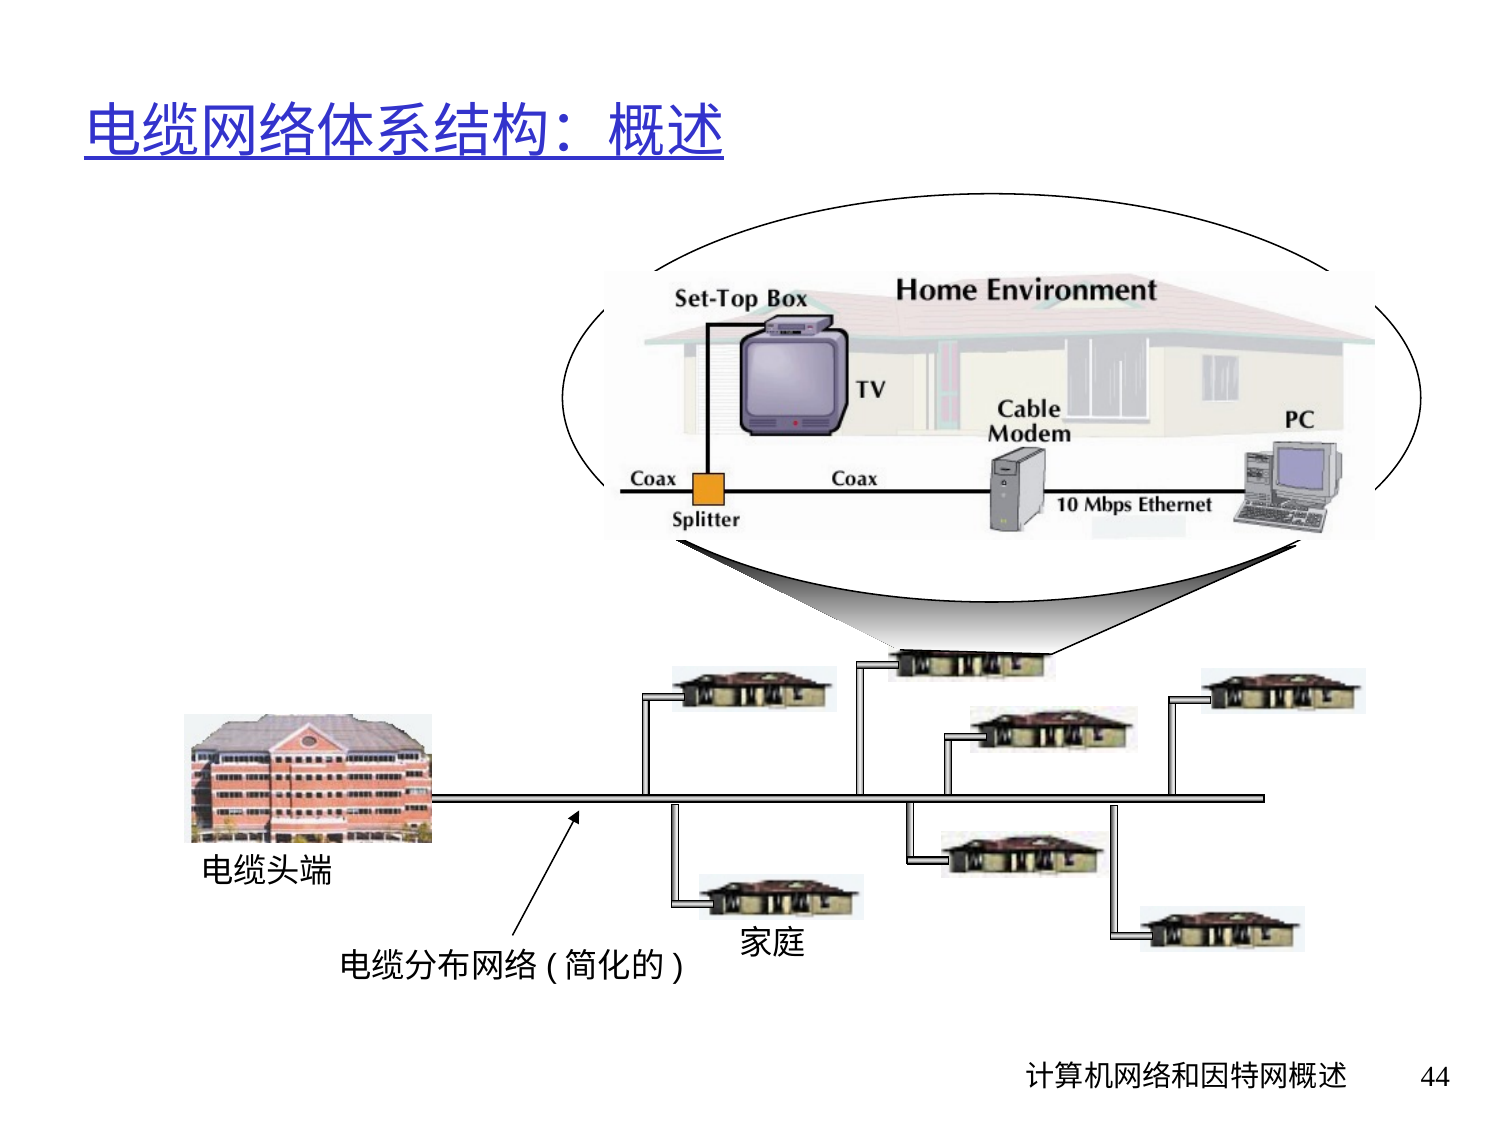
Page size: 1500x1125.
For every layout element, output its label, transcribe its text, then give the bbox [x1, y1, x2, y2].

picture [888, 655, 1056, 682]
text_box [1110, 804, 1153, 940]
slide_number 44 [1362, 1049, 1466, 1125]
text_box [899, 795, 939, 803]
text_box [944, 732, 987, 796]
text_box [562, 193, 1421, 655]
picture [184, 714, 432, 844]
text_box [987, 795, 1163, 803]
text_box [1168, 696, 1212, 801]
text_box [642, 693, 685, 798]
picture [671, 666, 837, 712]
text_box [671, 803, 714, 909]
footer 计算机网络和因特网概述 [887, 1049, 1362, 1125]
text_box [1214, 795, 1264, 803]
picture [1140, 905, 1306, 952]
picture [698, 874, 864, 921]
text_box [906, 801, 950, 865]
text_box 家庭 [724, 929, 821, 969]
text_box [856, 663, 899, 796]
text_box [438, 795, 638, 803]
text_box [688, 795, 854, 803]
text_box 电缆分布网络(简化的) [323, 936, 699, 992]
picture [941, 831, 1109, 878]
text_box [512, 810, 580, 936]
picture [970, 706, 1138, 753]
title 电缆网络体系结构：概述 [68, 34, 1419, 223]
text_box 电缆头端 [185, 850, 348, 896]
picture [1200, 668, 1366, 715]
